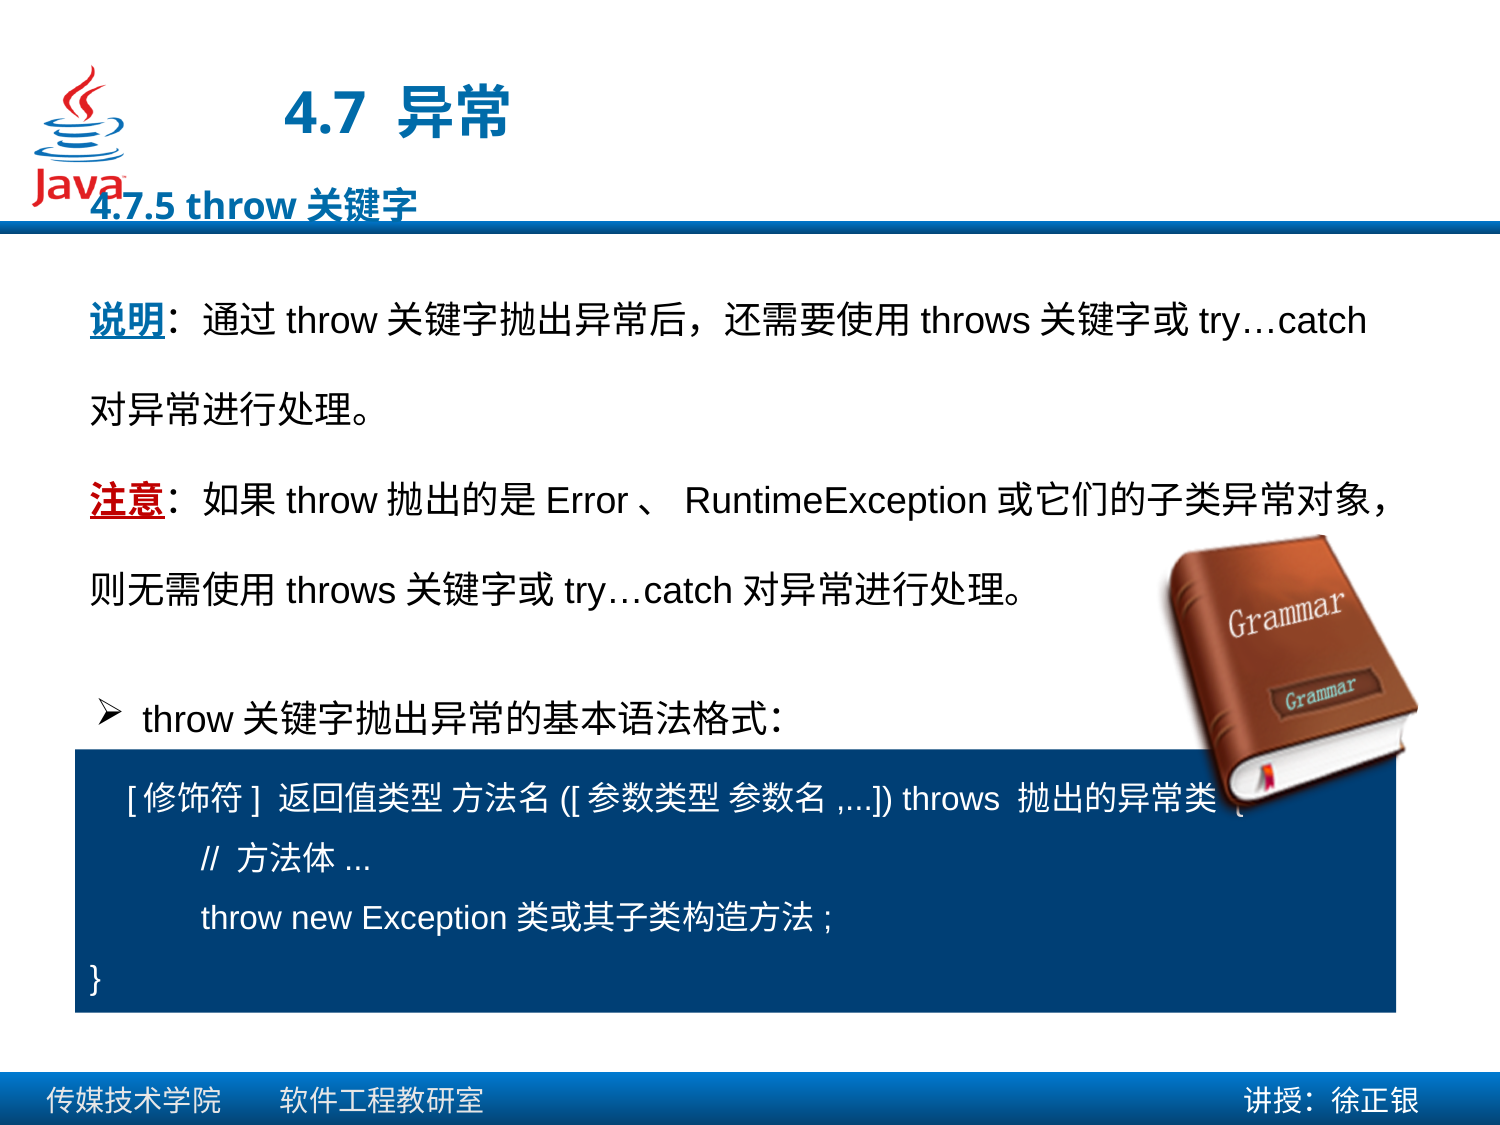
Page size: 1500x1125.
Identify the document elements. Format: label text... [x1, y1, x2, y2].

picture [1111, 505, 1446, 853]
picture [3, 55, 160, 215]
text_box 4.7 异常 [269, 63, 1081, 156]
text_box throw关键字抛出异常的基本语法格式： [80, 642, 1136, 747]
text_box [修饰符] 返回值类型 方法名([参数类型 参数名,...]) throws 抛出的异常类 { // 方法体... throw new Exception类或其子类构造方法; } [75, 749, 1397, 1013]
text_box 说明：通过throw关键字抛出异常后，还需要使用throws关键字或try…catch对异常进行处理。 注意：如果throw抛出的是Error、RuntimeException或它们的子类异常对象，则无需使用throws关键字或try…catch对异常进行处理。 [74, 243, 1425, 619]
list 4.7.5 throw关键字 [74, 174, 1426, 283]
